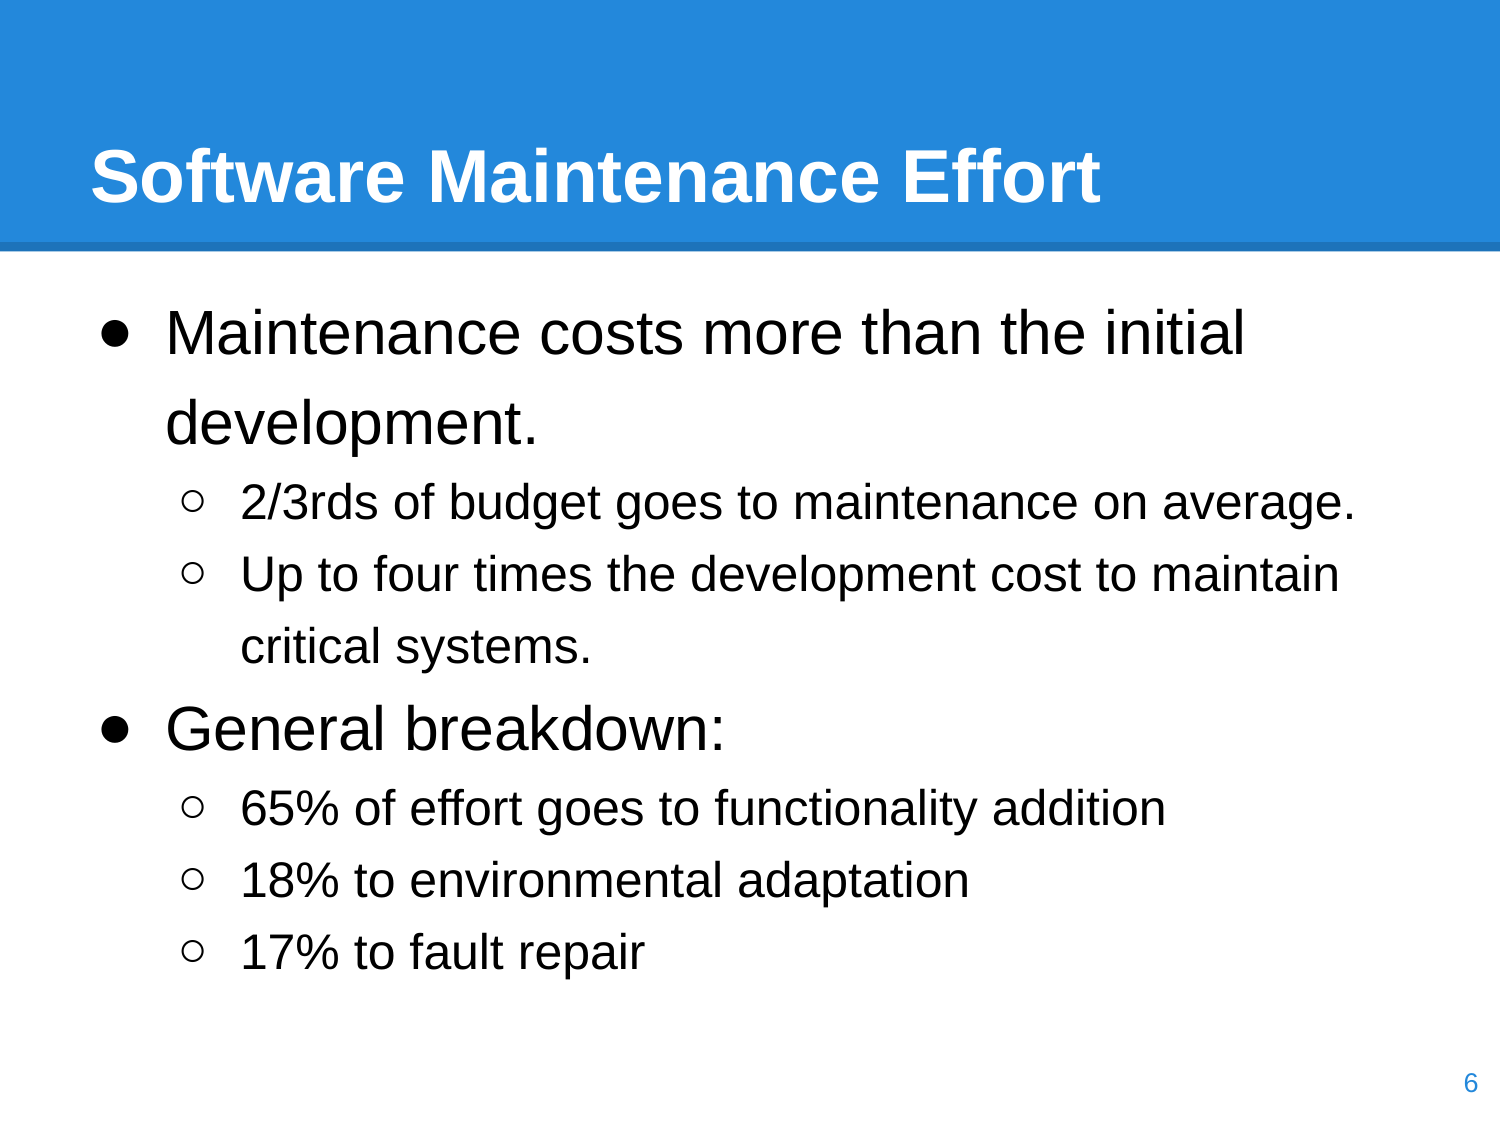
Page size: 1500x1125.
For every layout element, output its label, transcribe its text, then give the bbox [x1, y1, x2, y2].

slide_number ‹#› [1403, 1038, 1494, 1125]
list Maintenance costs more than the initial development. 2/3rds of budget goes to maintenance on average. Up to four times the development cost to maintain critical systems. General breakdown: 65% of effort goes to functionality addition 18% to environmental adaptation 17% to fault repair [75, 262, 1425, 1078]
title Software Maintenance Effort [75, 45, 1425, 233]
